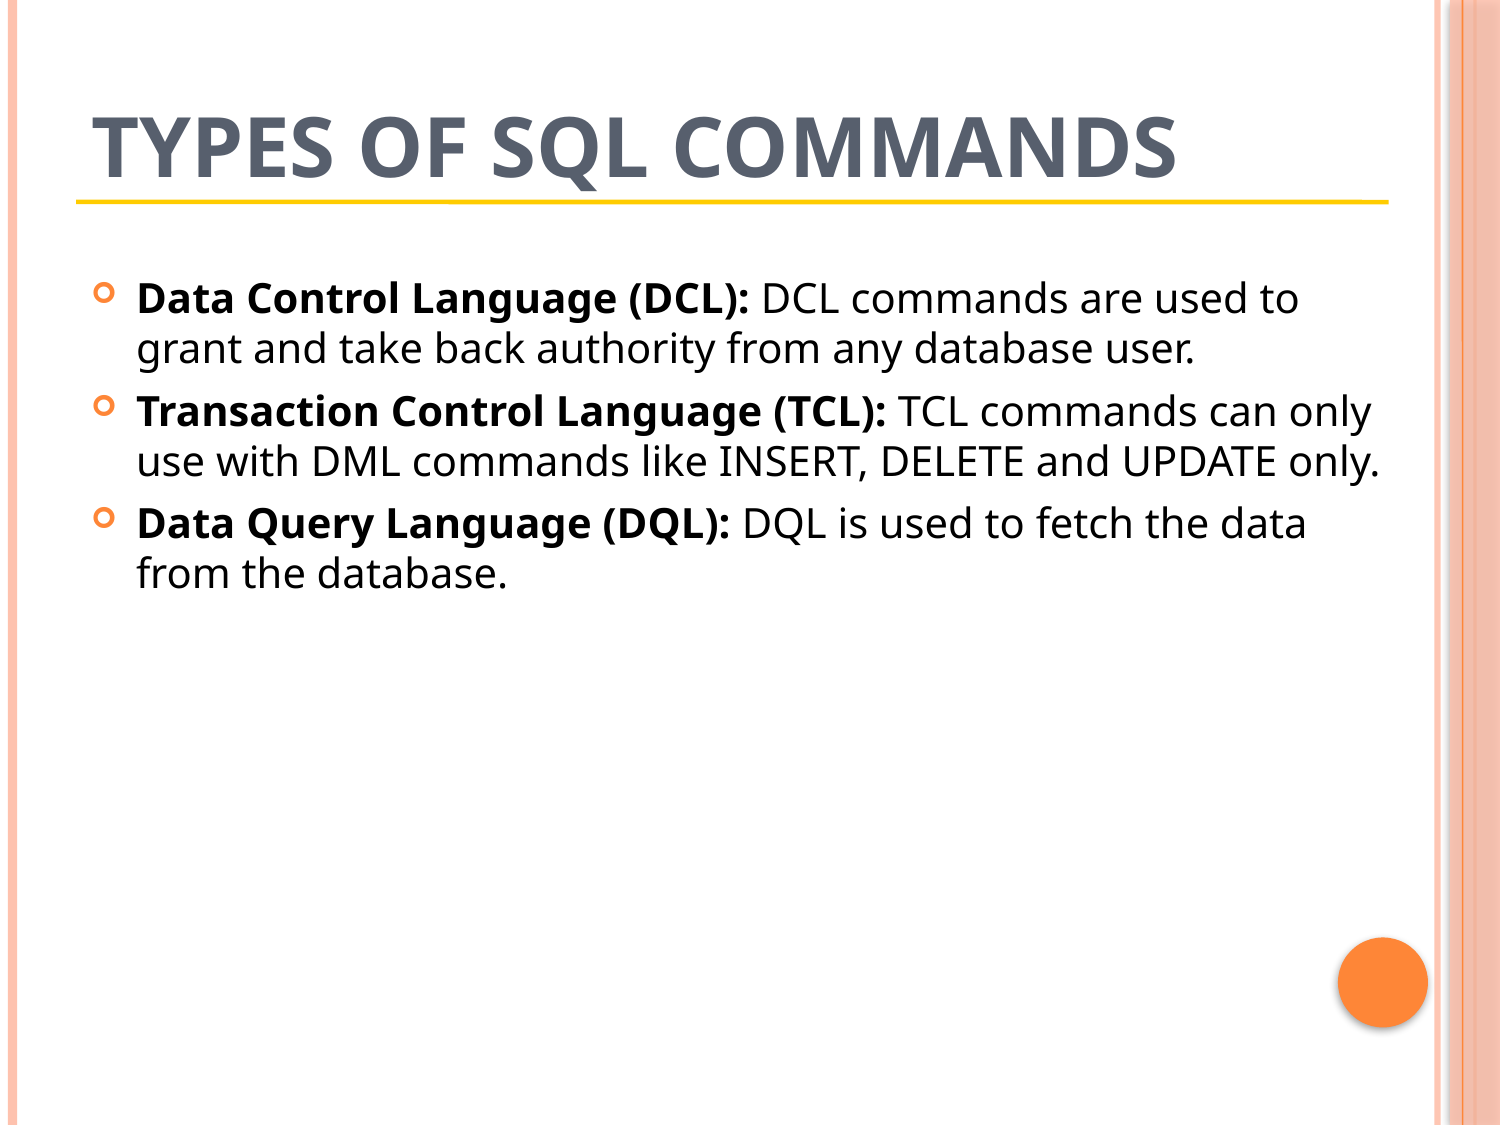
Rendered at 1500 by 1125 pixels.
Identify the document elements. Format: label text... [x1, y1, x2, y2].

list Data Control Language (DCL): DCL commands are used to grant and take back authority from any database user. Transaction Control Language (TCL): TCL commands can only use with DML commands like INSERT, DELETE and UPDATE only. Data Query Language (DQL): DQL is used to fetch the data from the database. [76, 201, 1427, 1111]
title types of SQL commands [76, 14, 1302, 199]
